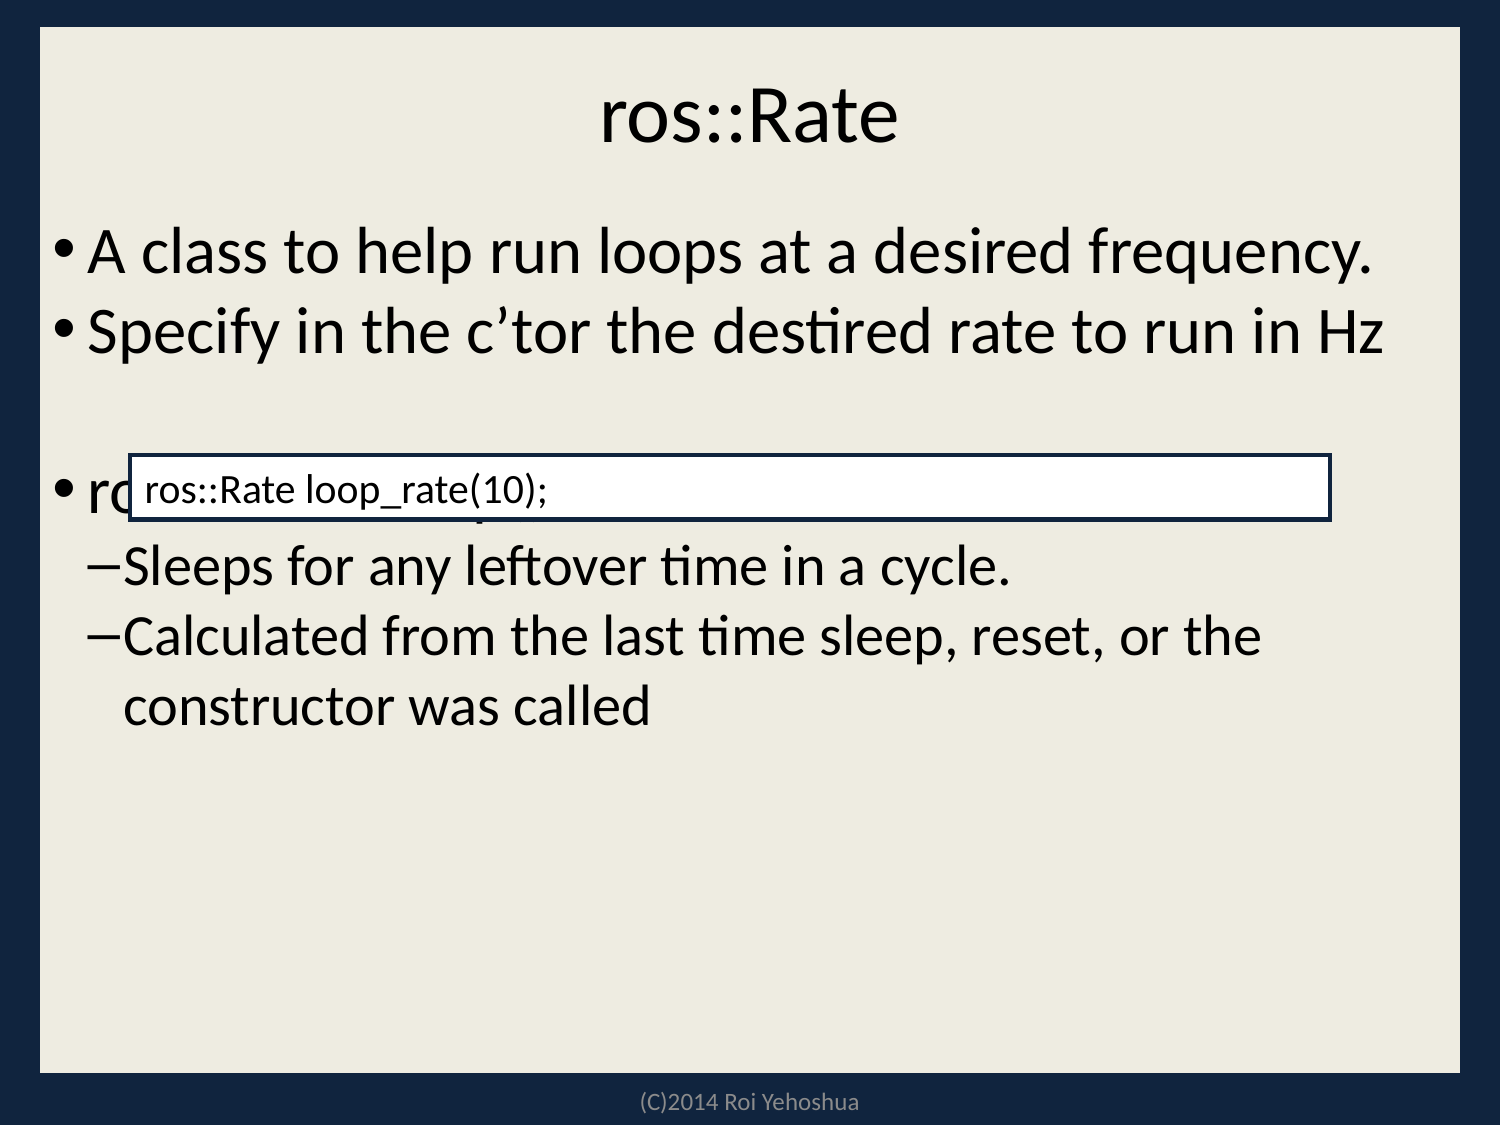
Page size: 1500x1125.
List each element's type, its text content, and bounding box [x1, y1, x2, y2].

text_box ros::Rate loop_rate(10); [129, 454, 1330, 520]
text_box (C)2014 Roi Yehoshua [512, 1074, 988, 1125]
text_box A class to help run loops at a desired frequency. Specify in the c’tor the destired rate to run in Hz ros::Rate::sleep() method Sleeps for any leftover time in a cycle. Calculated from the last time sleep, reset, or the constructor was called [37, 199, 1463, 1079]
text_box ros::Rate [37, 31, 1463, 188]
